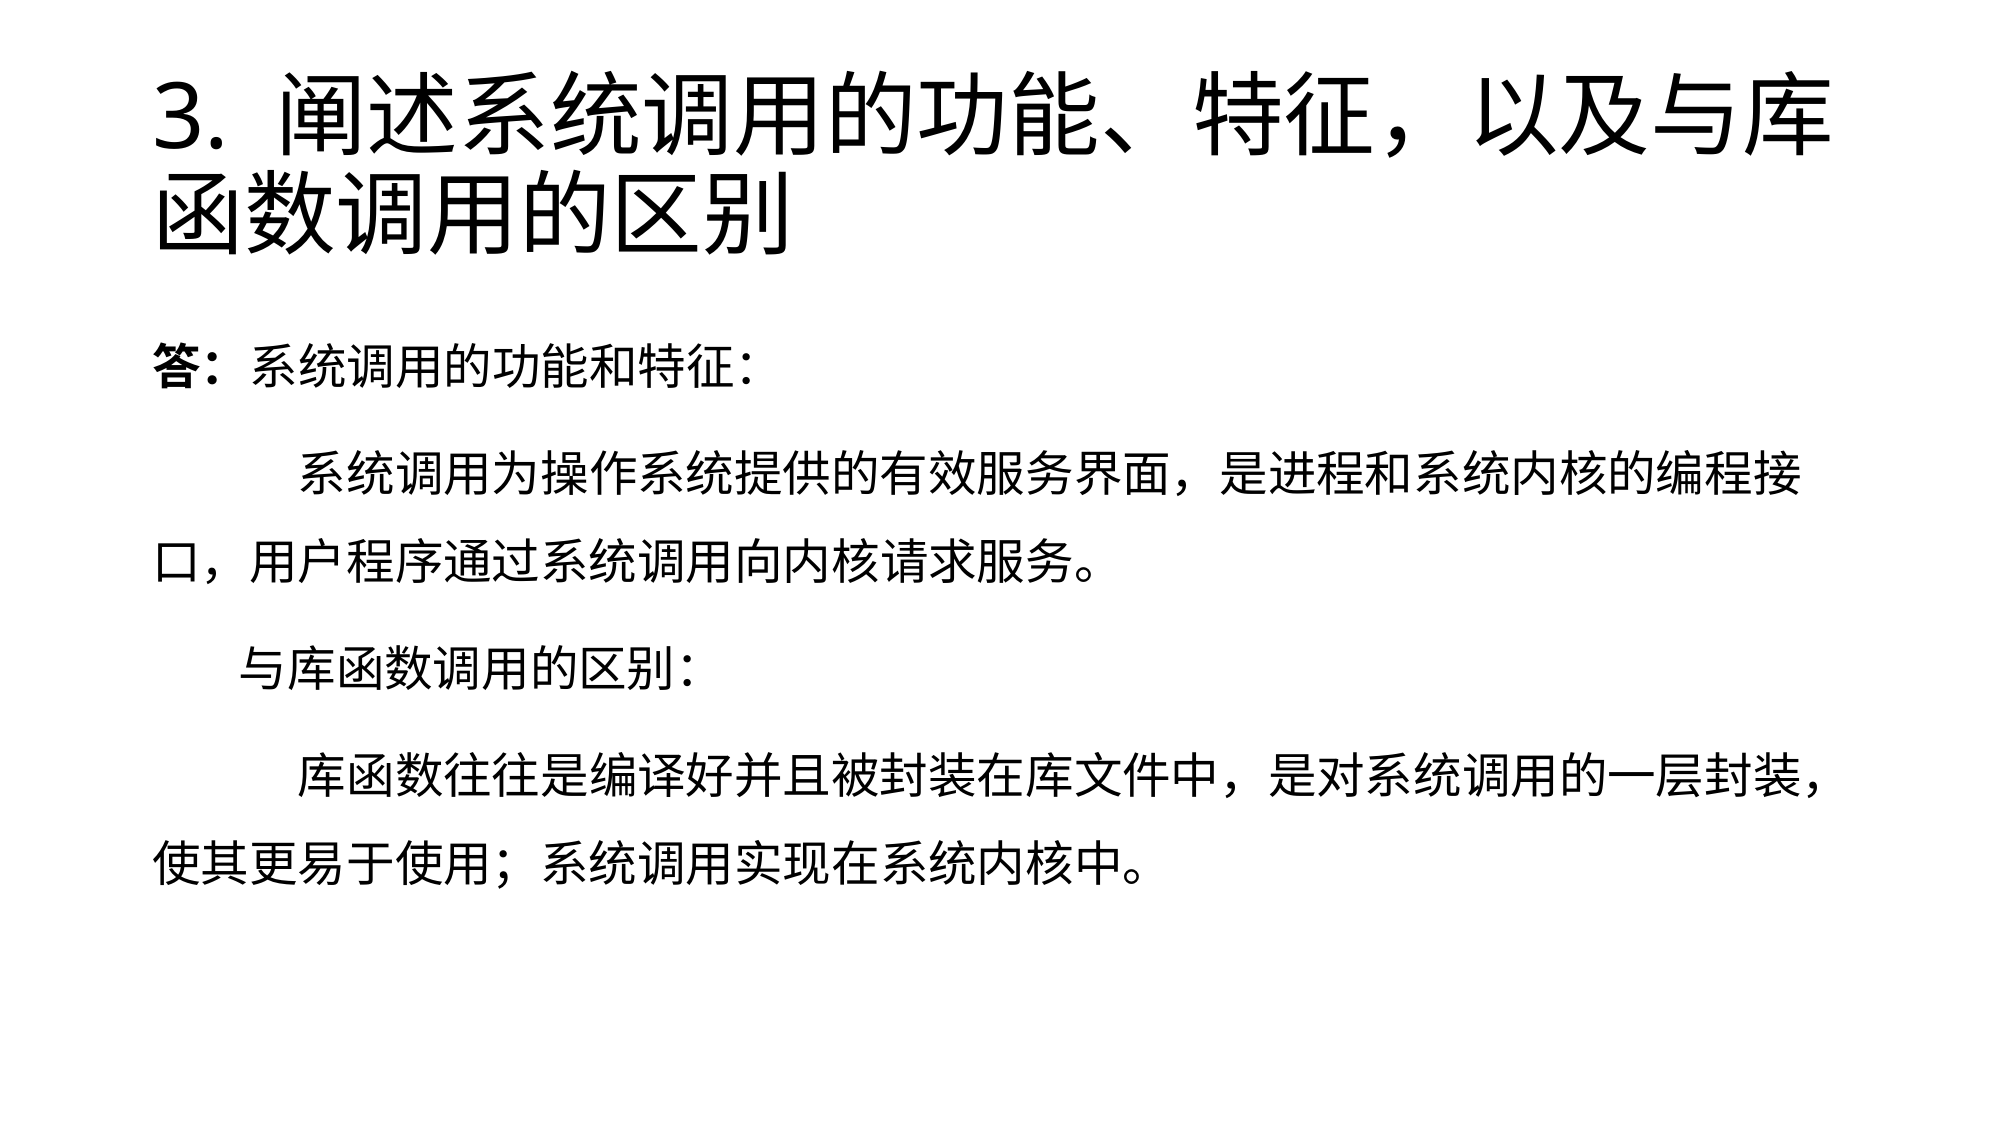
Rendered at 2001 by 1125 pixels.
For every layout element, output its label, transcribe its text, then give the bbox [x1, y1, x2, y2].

title 3. 阐述系统调用的功能、特征，以及与库函数调用的区别 [137, 59, 1863, 278]
list 答：系统调用的功能和特征： 系统调用为操作系统提供的有效服务界面，是进程和系统内核的编程接口，用户程序通过系统调用向内核请求服务。 与库函数调用的区别： 库函数往往是编译好并且被封装在库文件中，是对系统调用的一层封装，使其更易于使用；系统调用实现在系统内核中。 [137, 299, 1863, 1014]
